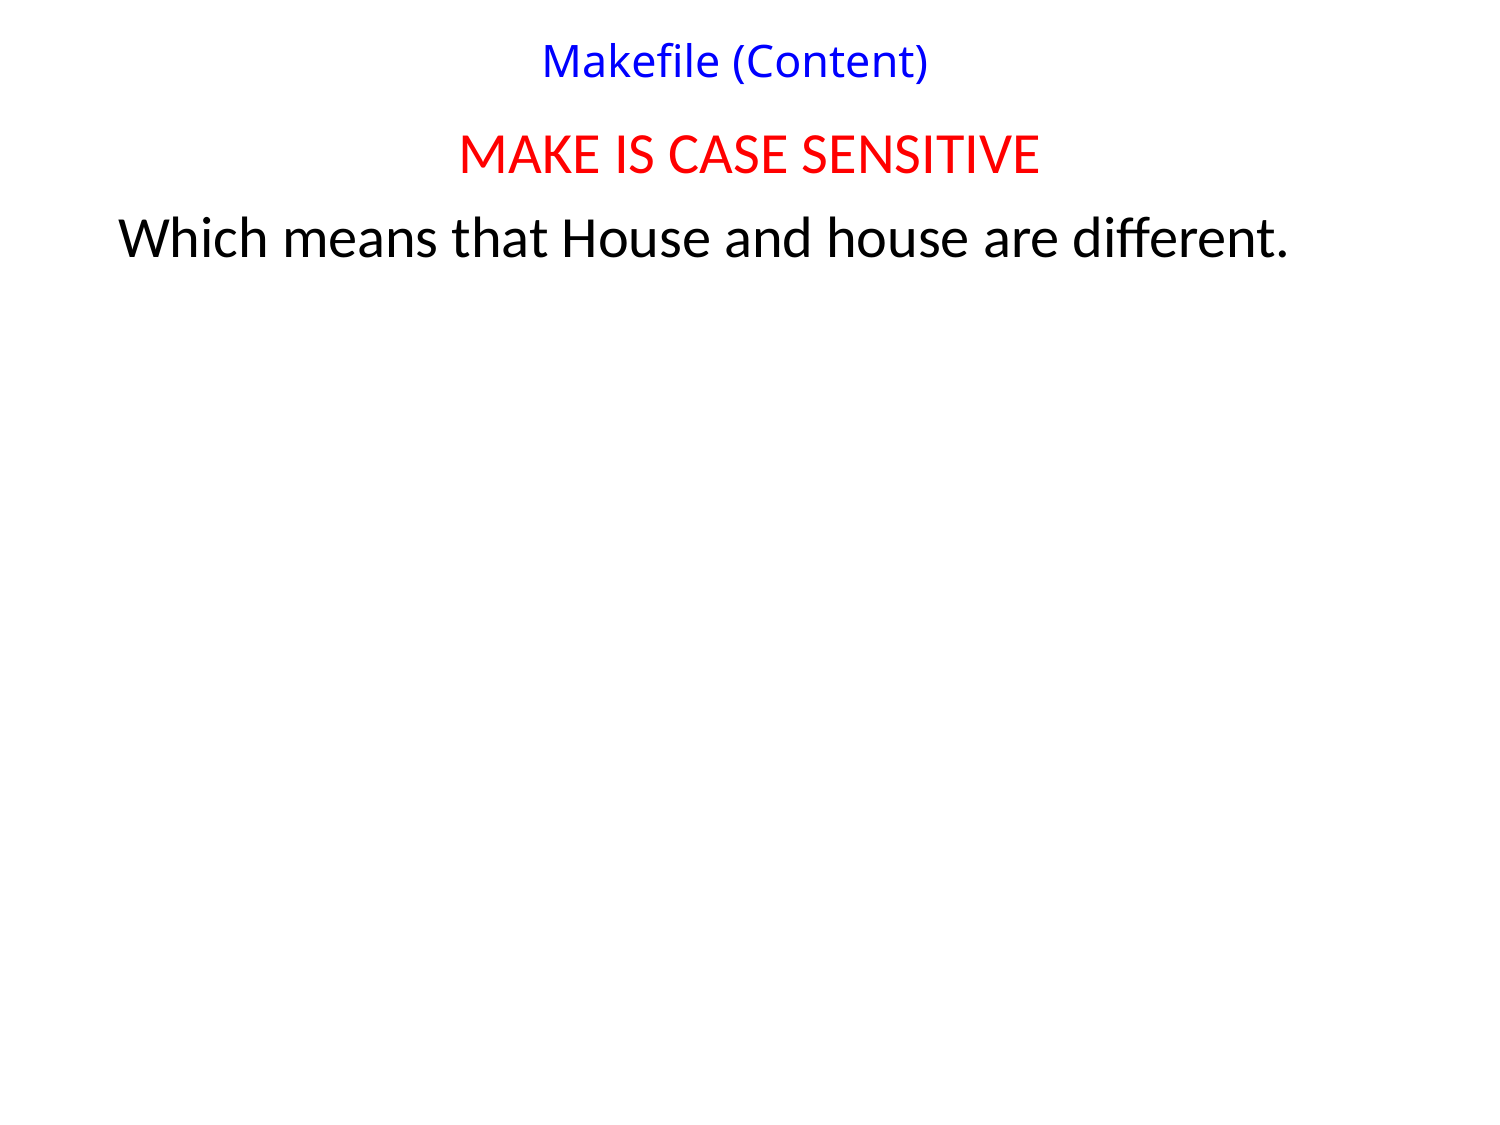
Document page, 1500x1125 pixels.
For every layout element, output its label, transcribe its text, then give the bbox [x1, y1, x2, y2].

title Makefile (Content) [88, 31, 1383, 96]
list MAKE IS CASE SENSITIVE Which means that House and house are different. [103, 116, 1397, 996]
